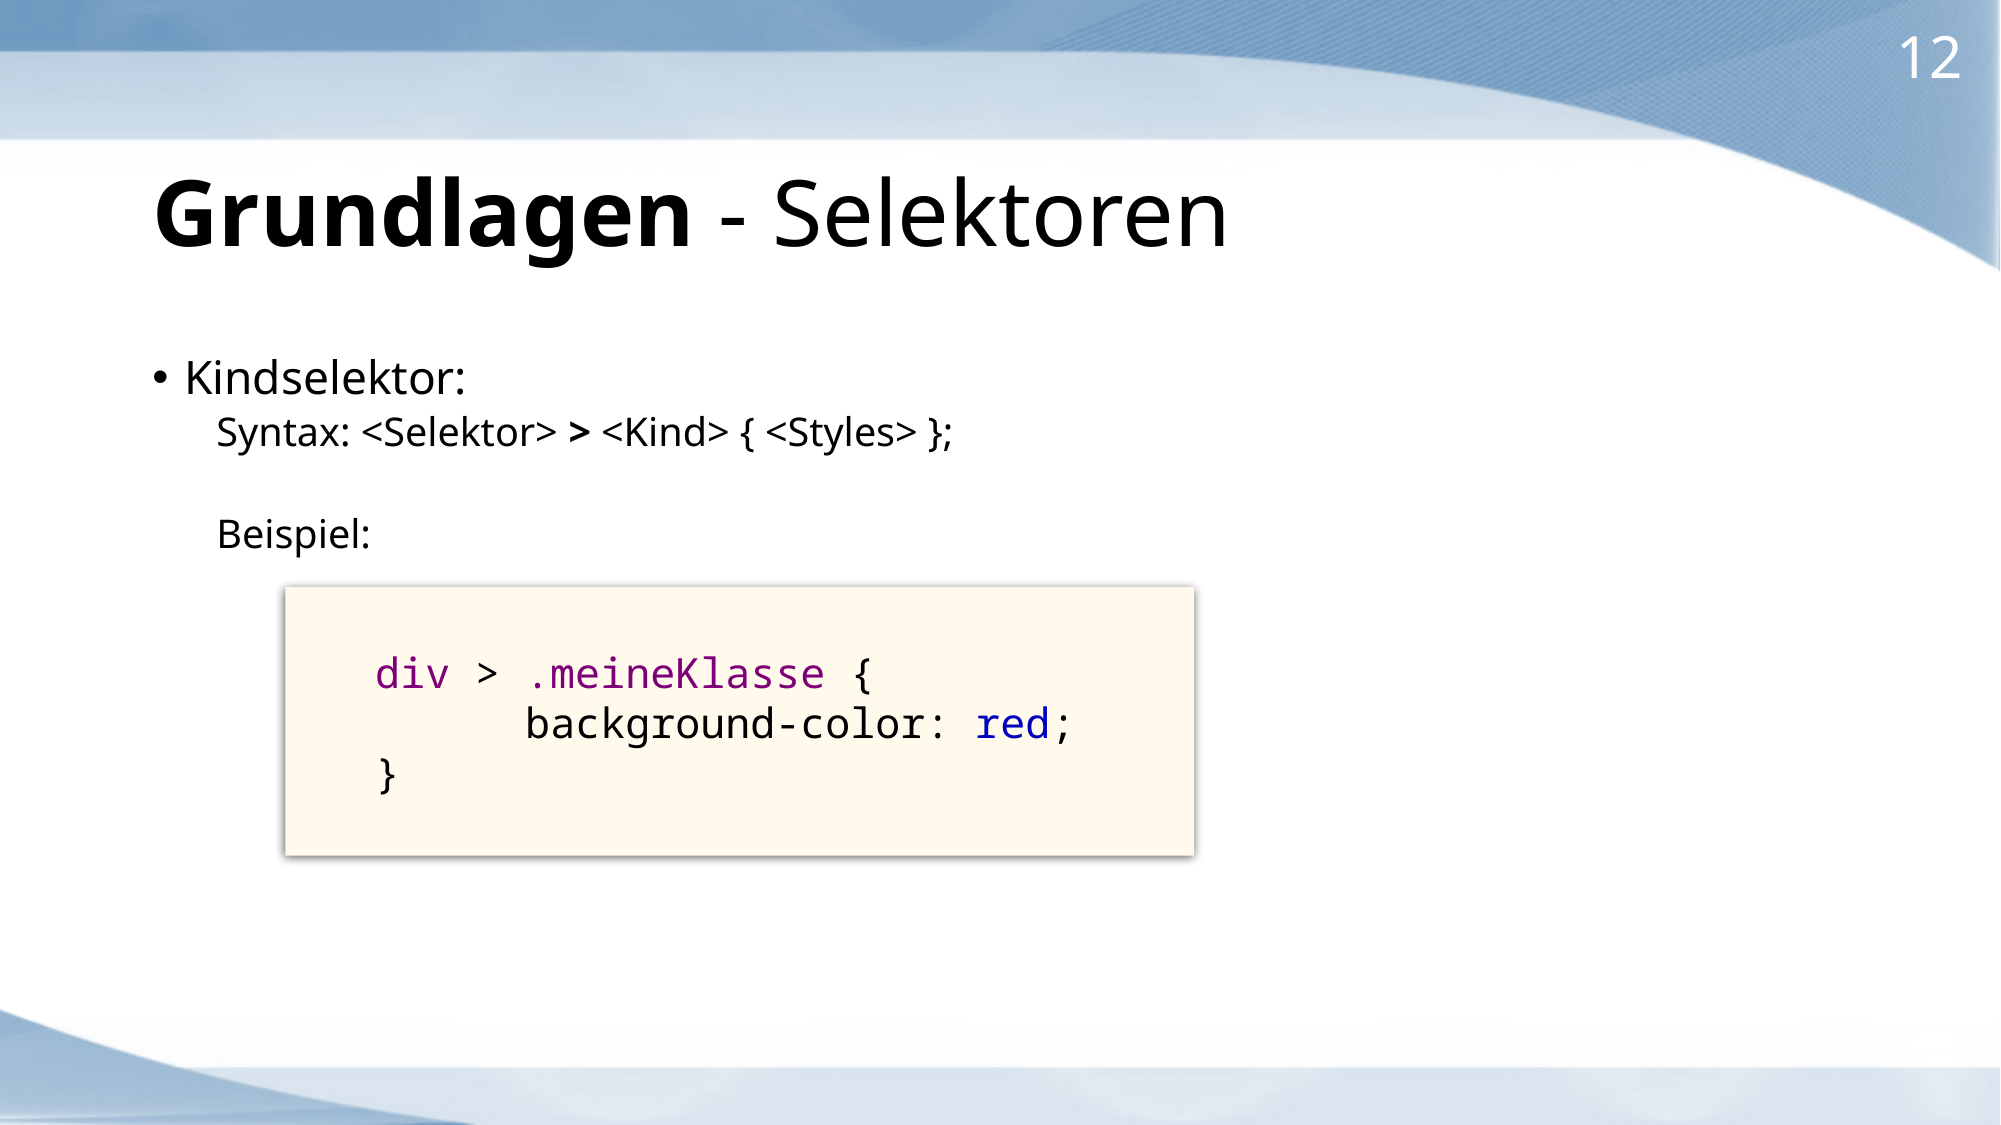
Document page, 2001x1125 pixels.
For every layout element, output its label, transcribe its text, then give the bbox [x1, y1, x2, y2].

text_box div > .meineKlasse { background-color: red; } [285, 587, 1195, 856]
list Kindselektor: Syntax: <Selektor> > <Kind> { <Styles> }; Beispiel: [137, 347, 1863, 565]
text_box 12 [1836, 12, 1978, 98]
title Grundlagen - Selektoren [137, 108, 1863, 326]
